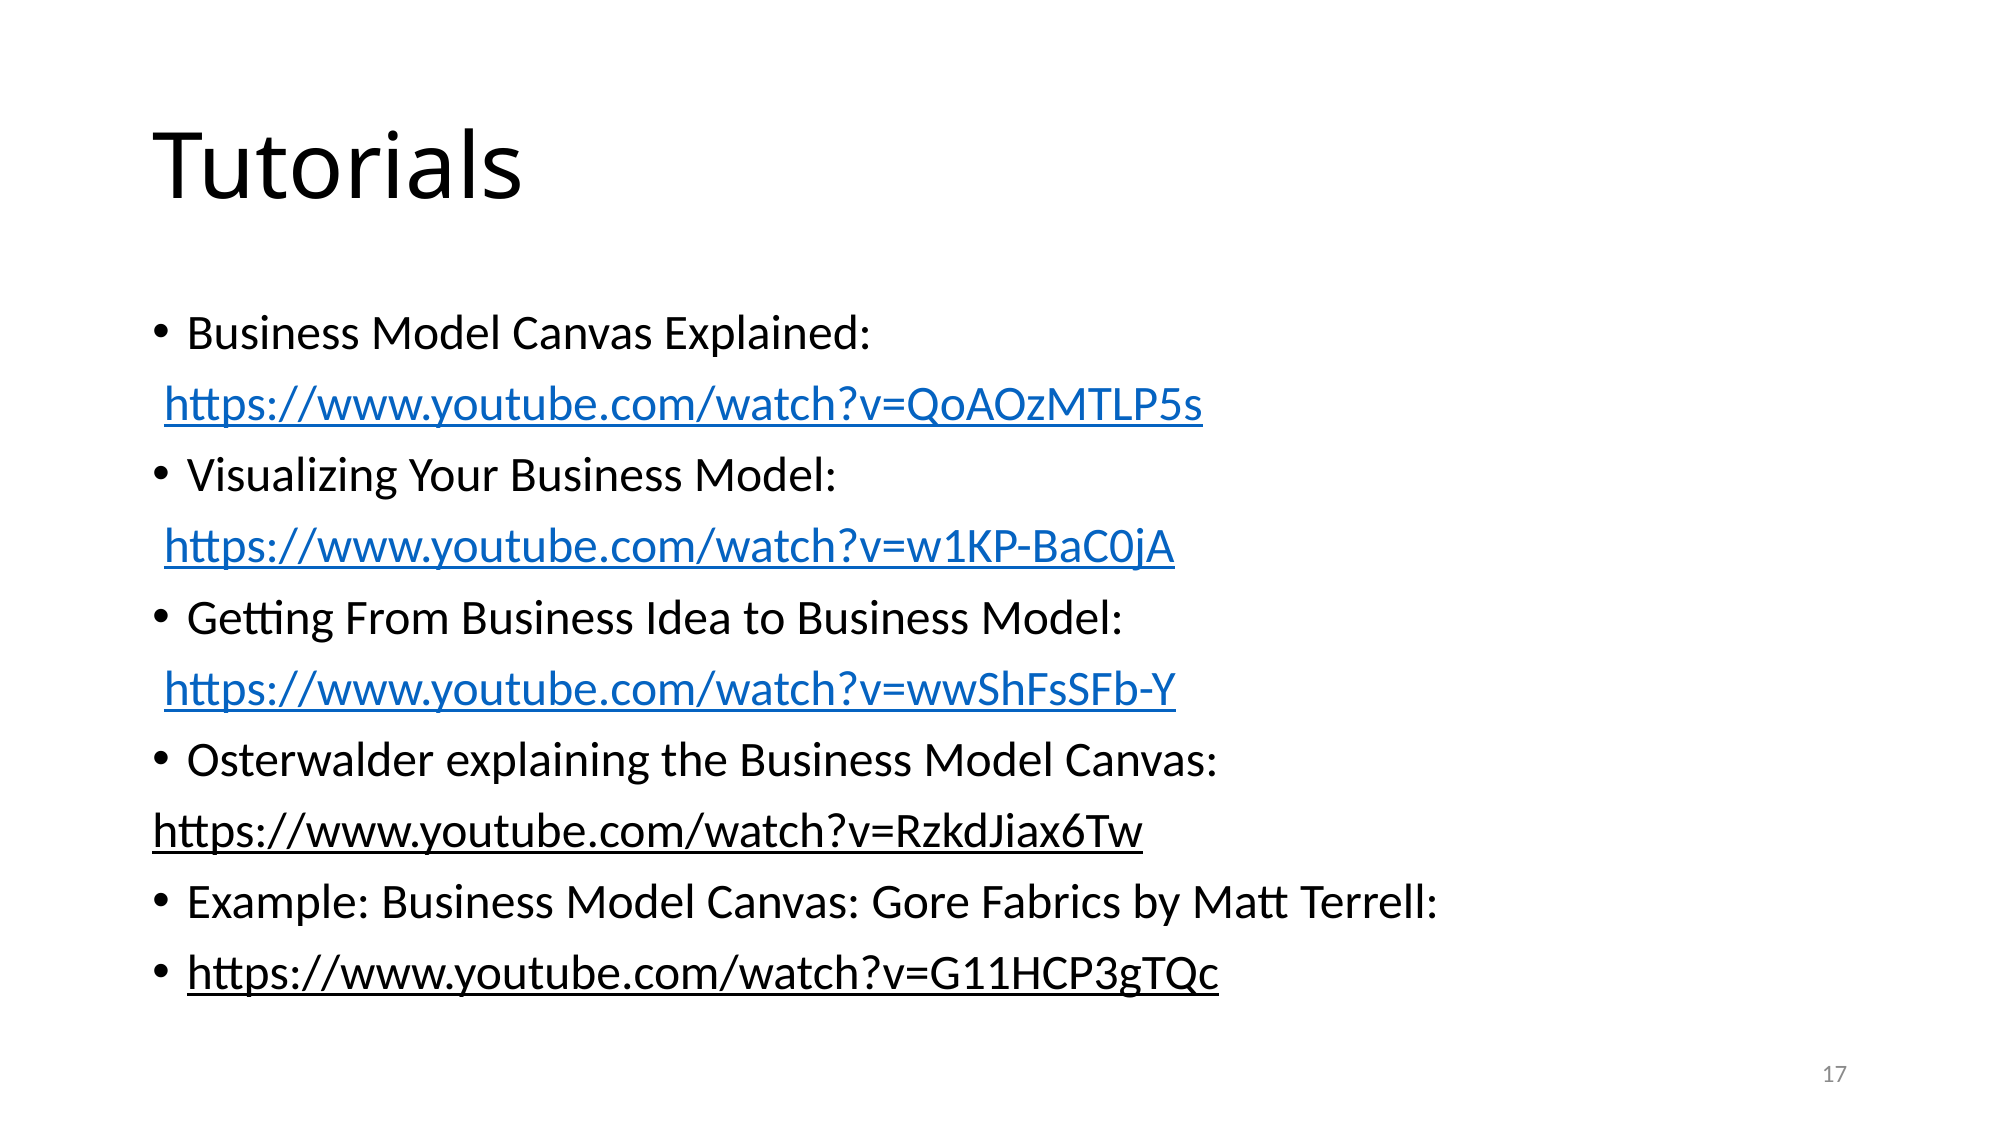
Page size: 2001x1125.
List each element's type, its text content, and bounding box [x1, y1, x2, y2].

list Business Model Canvas Explained: https://www.youtube.com/watch?v=QoAOzMTLP5s Visualizing Your Business Model: https://www.youtube.com/watch?v=w1KP-BaC0jA Getting From Business Idea to Business Model: https://www.youtube.com/watch?v=wwShFsSFb-Y Osterwalder explaining the Business Model Canvas: https://www.youtube.com/watch?v=RzkdJiax6Tw Example: Business Model Canvas: Gore Fabrics by Matt Terrell: https://www.youtube.com/watch?v=G11HCP3gTQc [137, 299, 1863, 1014]
slide_number 17 [1412, 1042, 1863, 1103]
title Tutorials [137, 59, 1863, 278]
